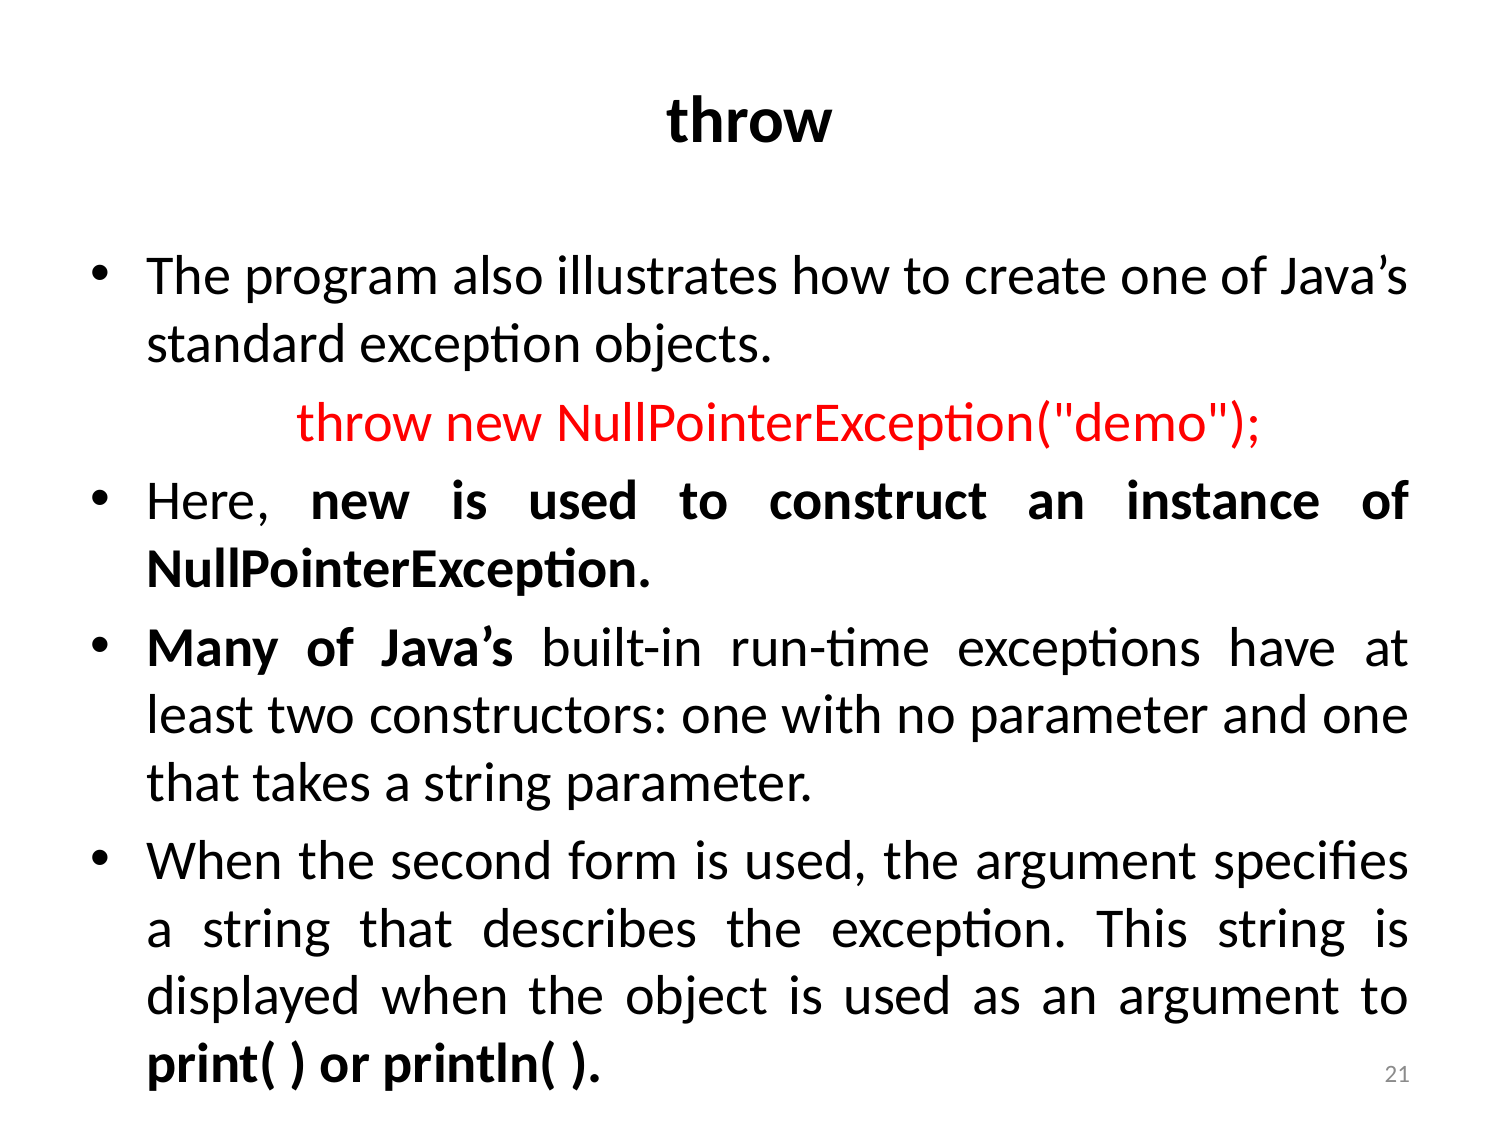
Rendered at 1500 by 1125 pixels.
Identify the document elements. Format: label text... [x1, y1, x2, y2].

slide_number 21 [1074, 1042, 1425, 1103]
list The program also illustrates how to create one of Java’s standard exception objects. throw new NullPointerException("demo"); Here, new is used to construct an instance of NullPointerException. Many of Java’s built-in run-time exceptions have at least two constructors: one with no parameter and one that takes a string parameter. When the second form is used, the argument specifies a string that describes the exception. This string is displayed when the object is used as an argument to print( ) or println( ). [75, 231, 1425, 1056]
title throw [75, 45, 1425, 188]
